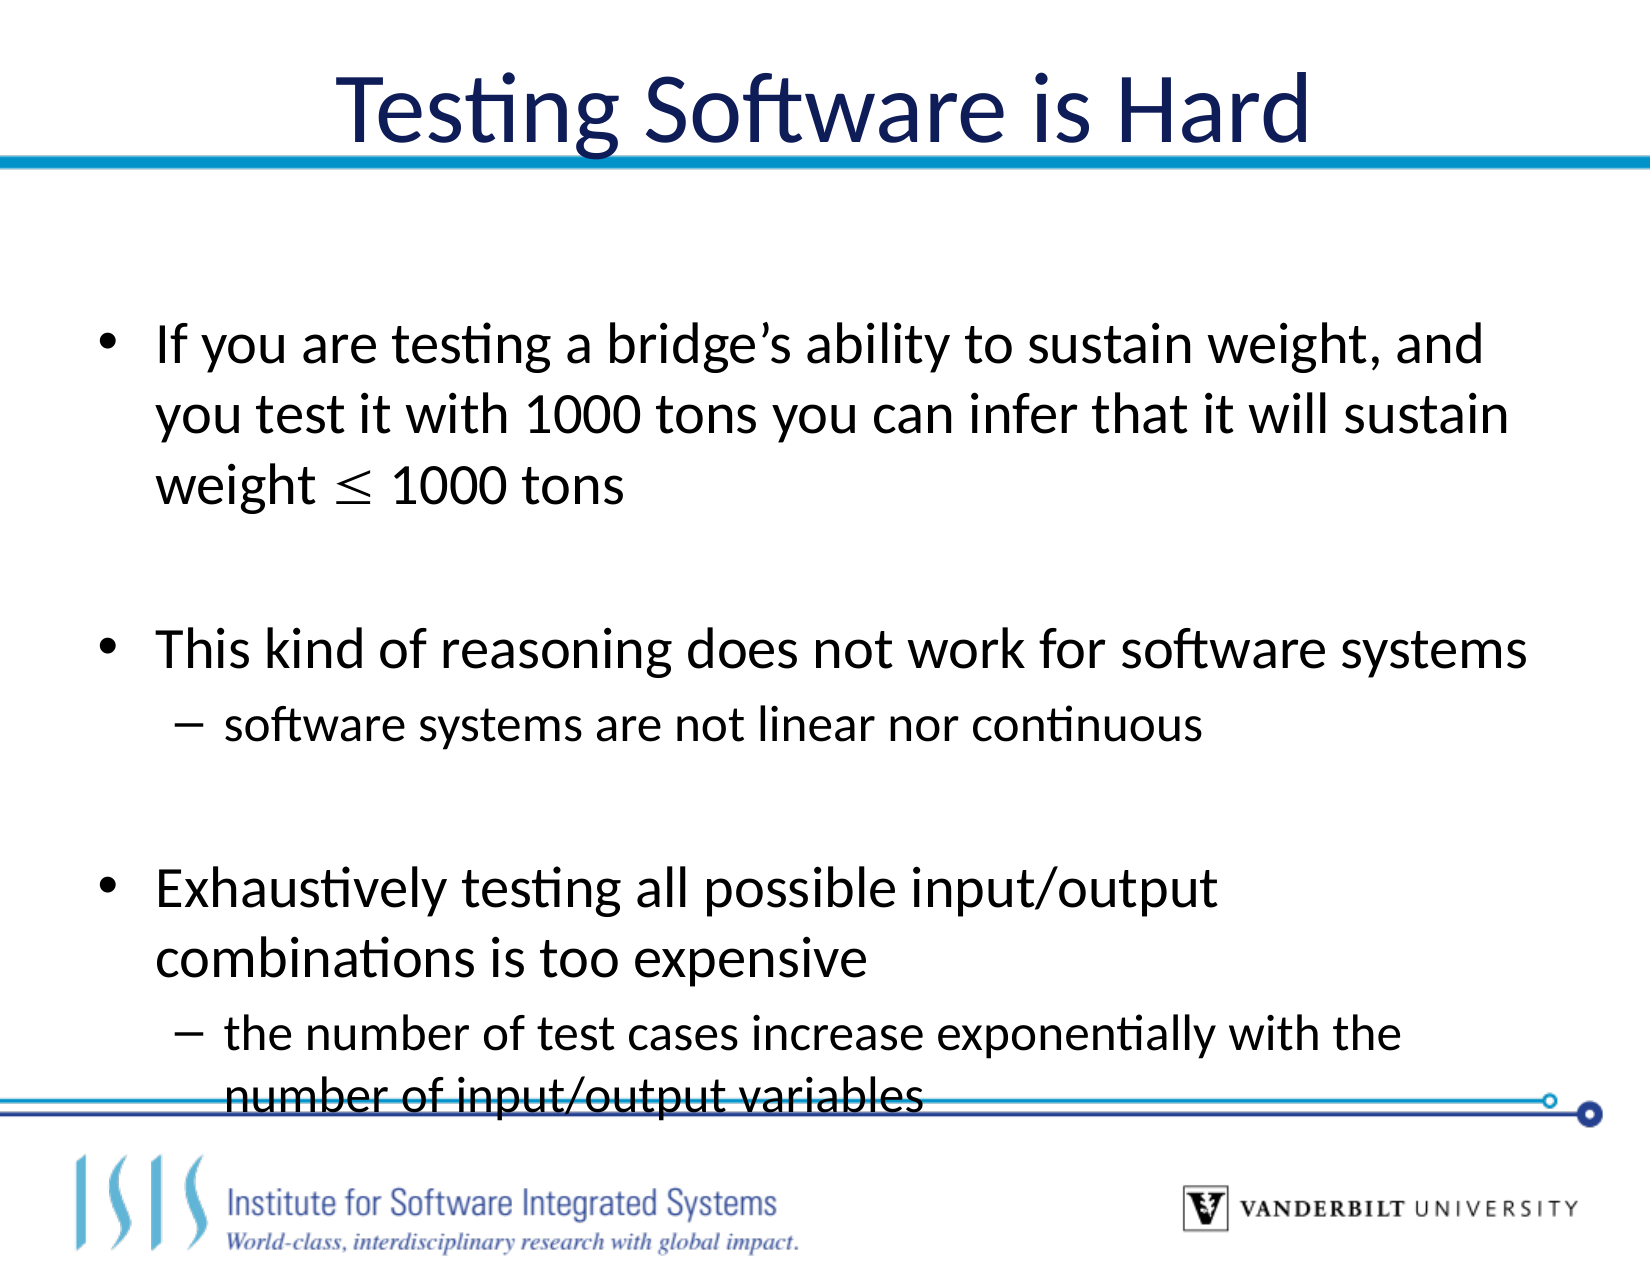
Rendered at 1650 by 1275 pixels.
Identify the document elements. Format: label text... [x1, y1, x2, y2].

list If you are testing a bridge’s ability to sustain weight, and you test it with 1000 tons you can infer that it will sustain weight  1000 tons This kind of reasoning does not work for software systems software systems are not linear nor continuous Exhaustively testing all possible input/output combinations is too expensive the number of test cases increase exponentially with the number of input/output variables [82, 297, 1568, 1139]
title Testing Software is Hard [82, 29, 1568, 176]
